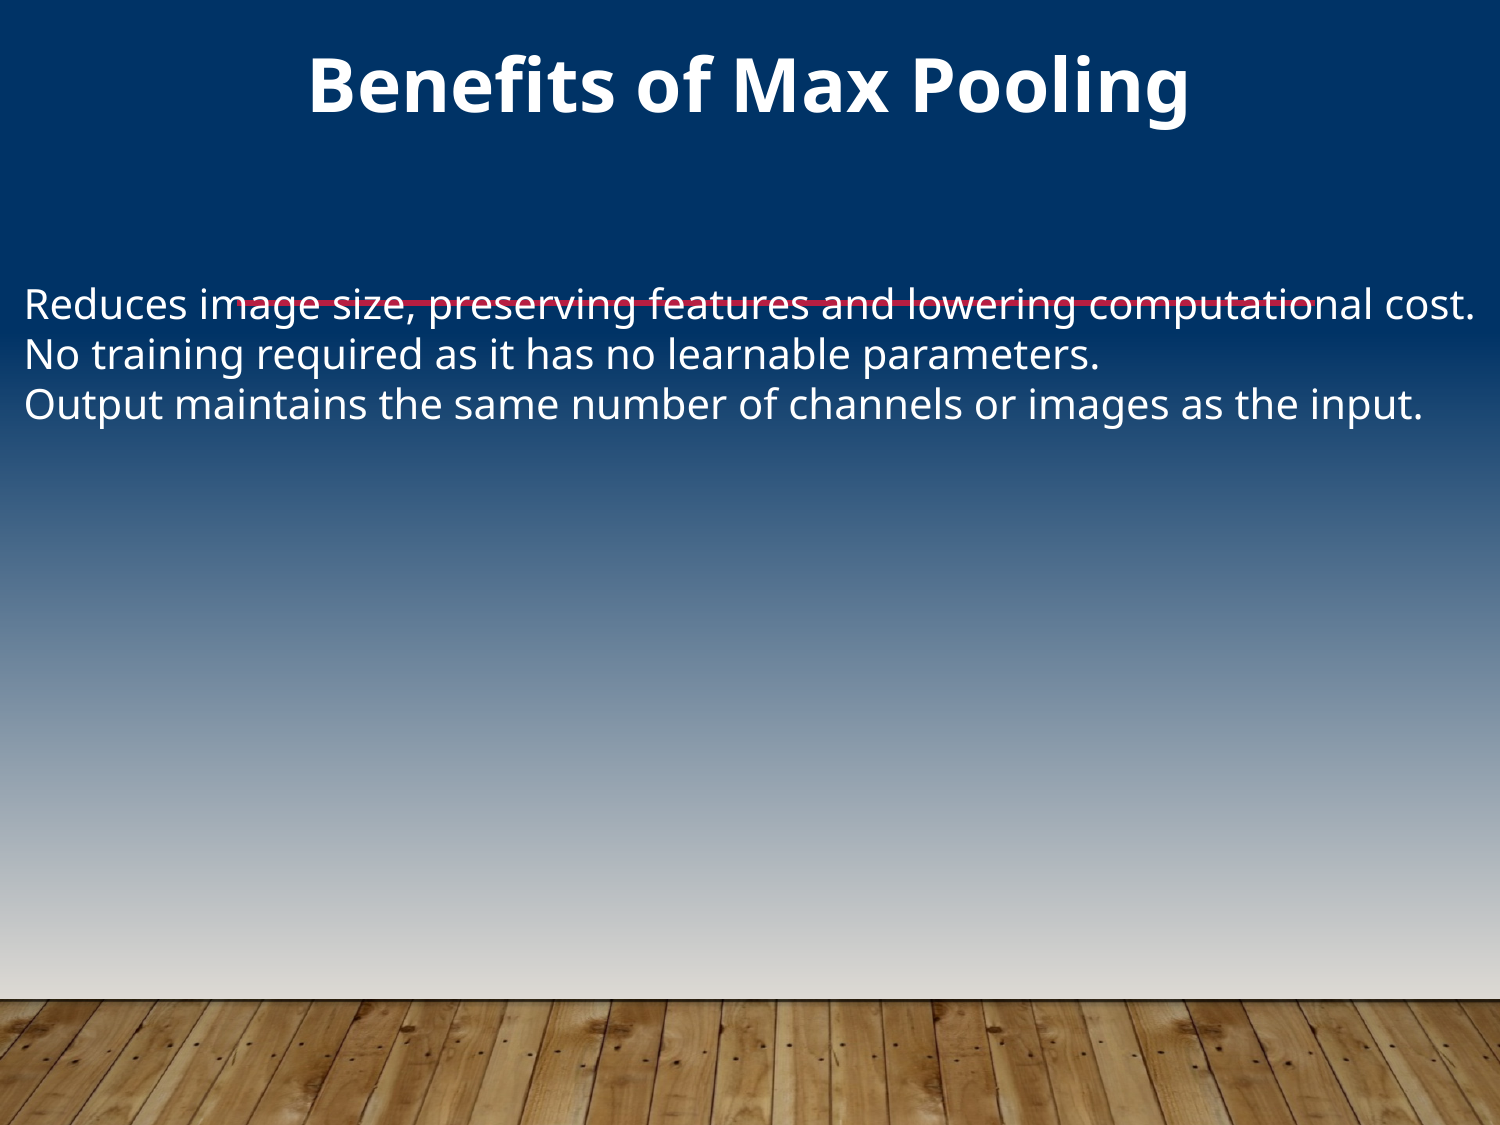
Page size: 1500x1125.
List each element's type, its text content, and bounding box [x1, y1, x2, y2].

text_box Reduces image size, preserving features and lowering computational cost. No training required as it has no learnable parameters. Output maintains the same number of channels or images as the input. [8, 224, 1492, 435]
picture [0, 999, 1500, 1125]
text_box Benefits of Max Pooling [292, 29, 1208, 135]
